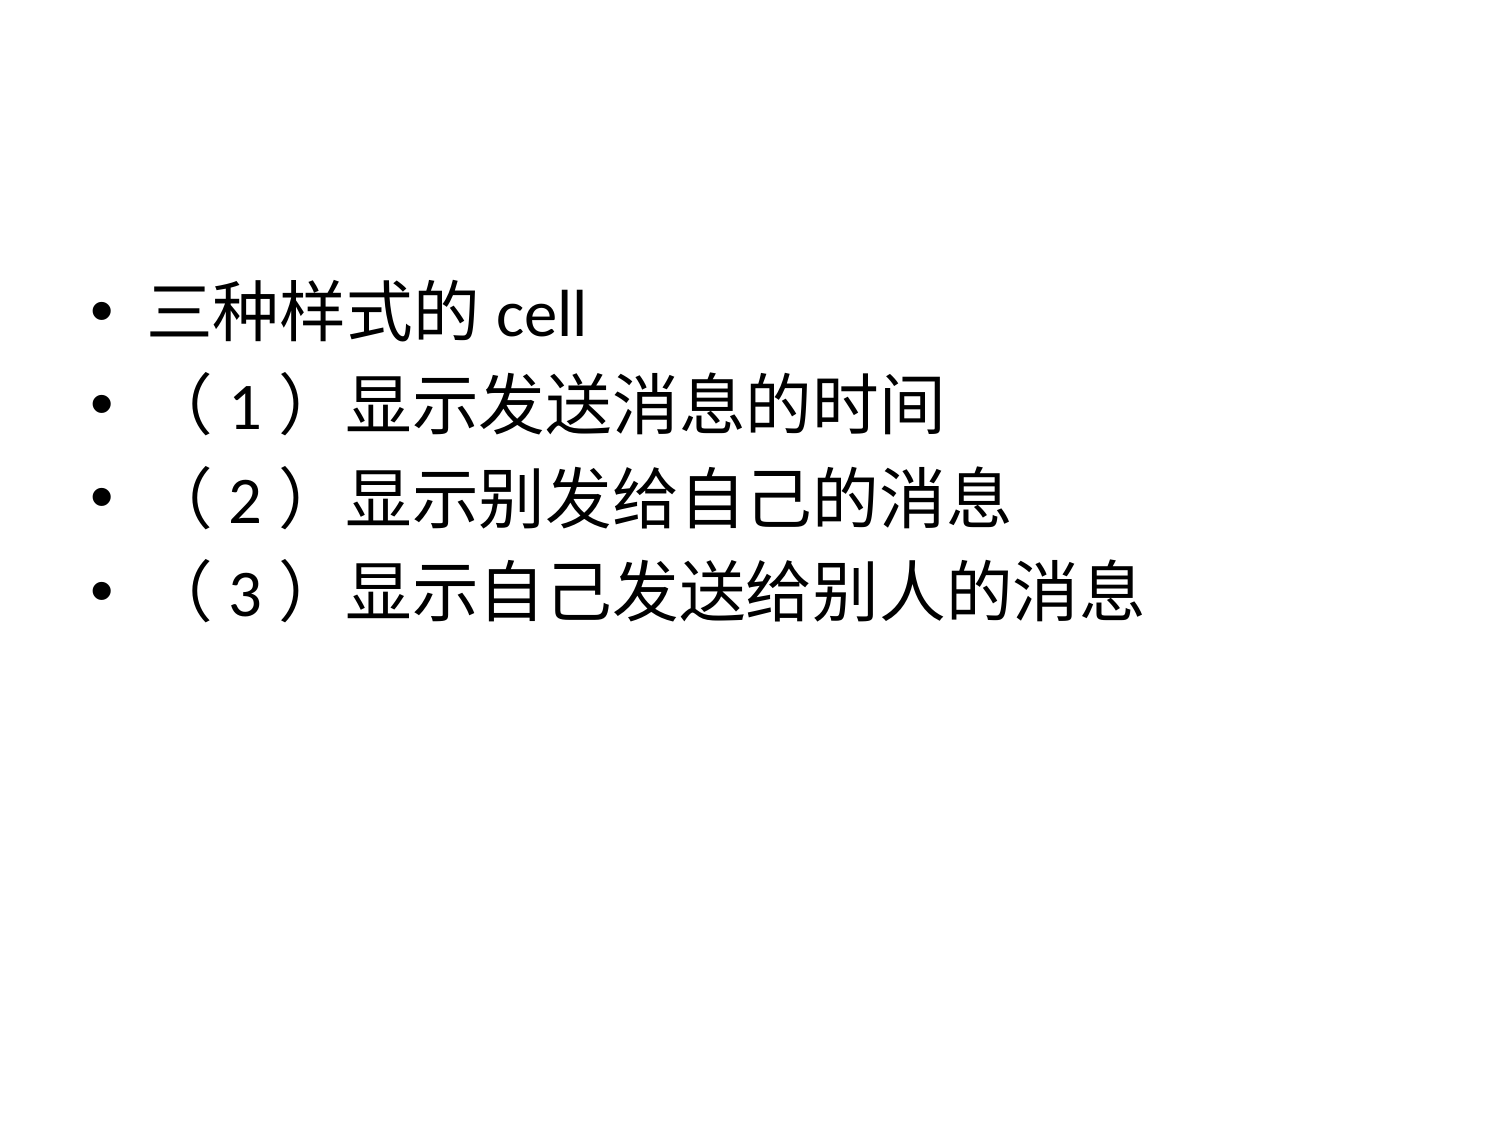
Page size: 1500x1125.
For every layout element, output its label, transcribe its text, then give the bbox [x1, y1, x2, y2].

list 三种样式的cell （1）显示发送消息的时间 （2）显示别发给自己的消息 （3）显示自己发送给别人的消息 [75, 262, 1425, 1005]
